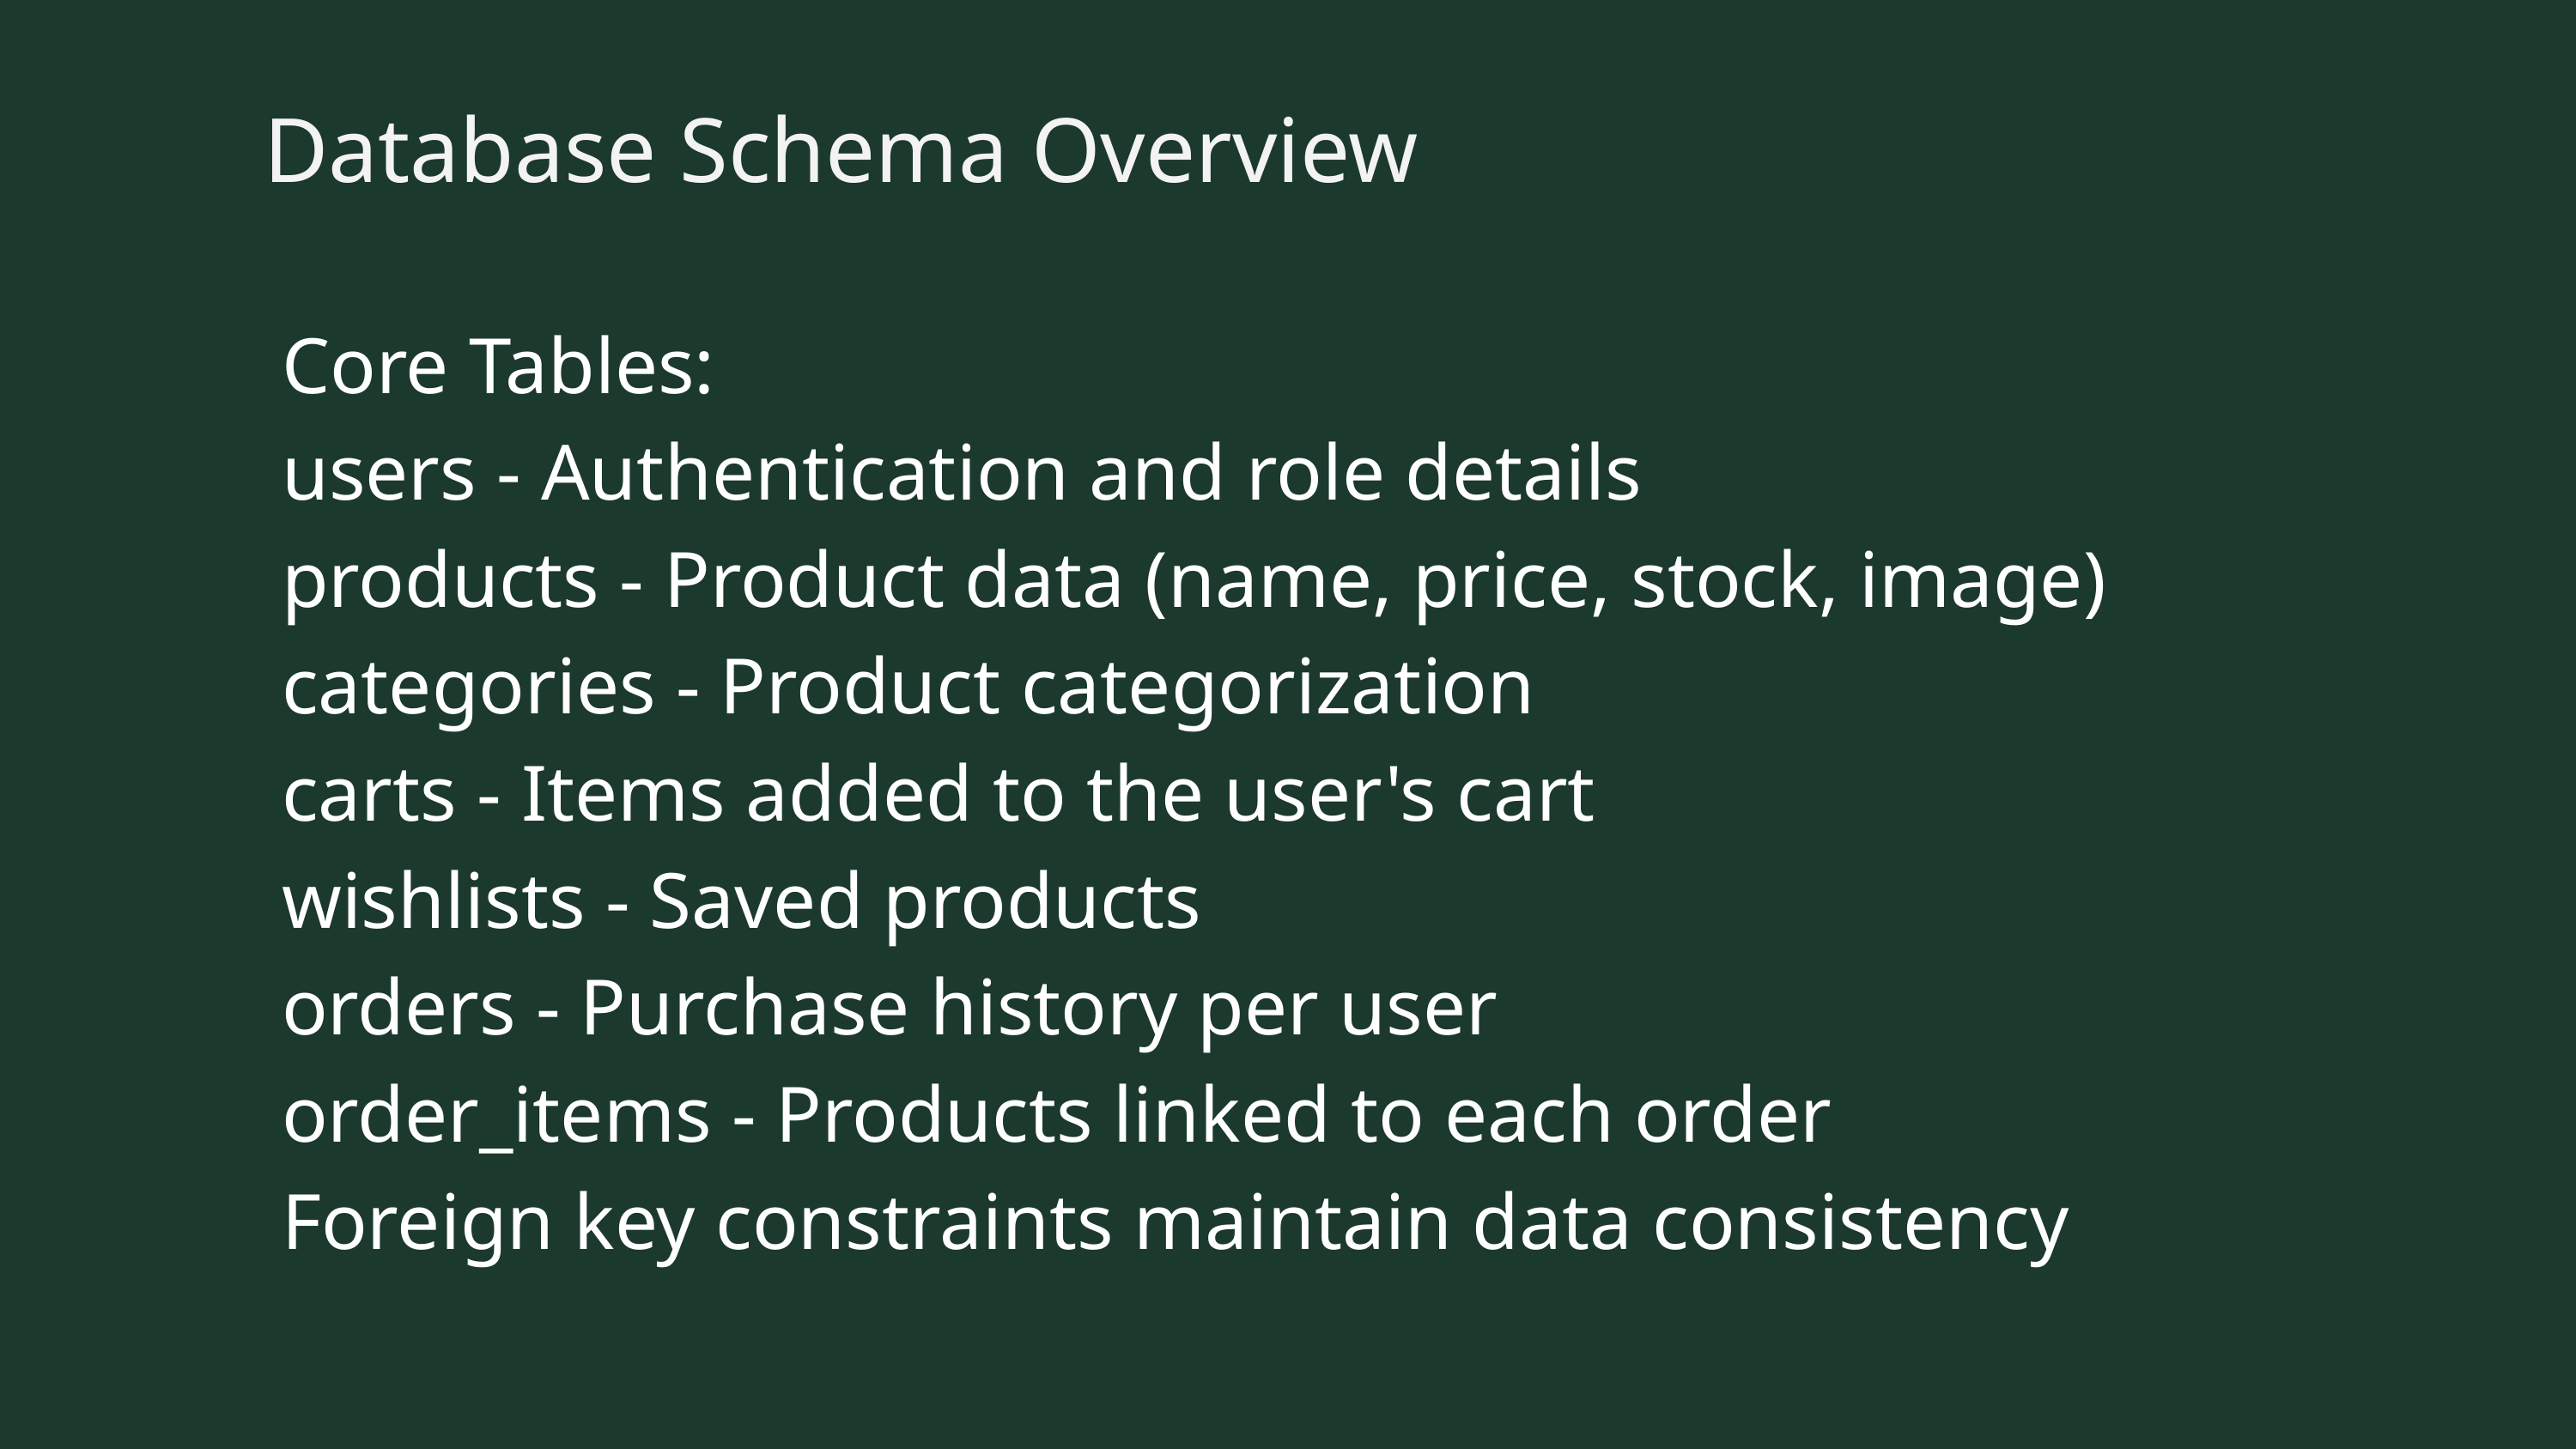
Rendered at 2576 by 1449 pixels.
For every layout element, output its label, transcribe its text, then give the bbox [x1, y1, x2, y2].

text_box Core Tables: users - Authentication and role details products - Product data (name, price, stock, image) categories - Product categorization carts - Items added to the user's cart wishlists - Saved products orders - Purchase history per user order_items - Products linked to each order Foreign key constraints maintain data consistency [282, 301, 2488, 1264]
text_box Database Schema Overview [264, 85, 2085, 316]
